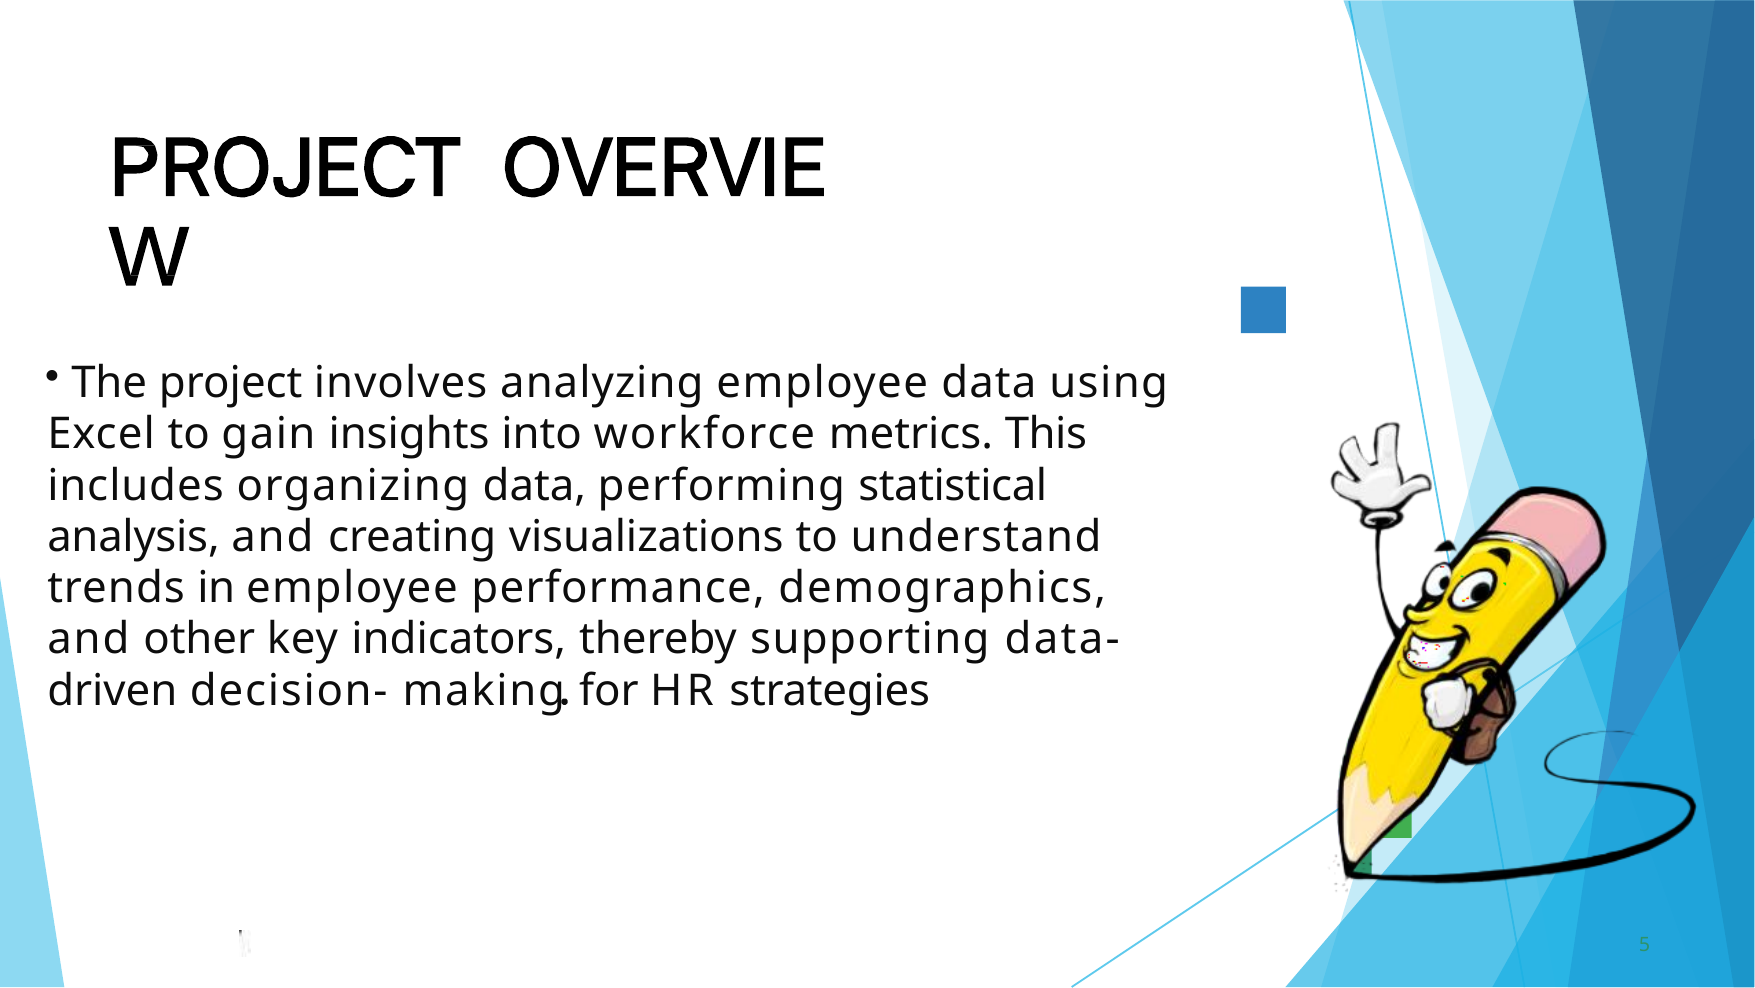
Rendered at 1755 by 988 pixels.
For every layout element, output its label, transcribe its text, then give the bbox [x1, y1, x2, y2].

text_box [108, 226, 190, 286]
picture [239, 930, 251, 957]
text_box [415, 137, 461, 197]
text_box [1245, 381, 1755, 930]
text_box [1240, 286, 1286, 334]
text_box [561, 698, 568, 705]
text_box [364, 136, 416, 198]
text_box [561, 137, 614, 197]
text_box [785, 137, 824, 197]
text_box [114, 137, 158, 197]
text_box The project involves analyzing employee data using Excel to gain insights into workforce metrics. This includes organizing data, performing statistical analysis, and creating visualizations to understand trends in employee performance, demographics, and other key indicators, thereby supporting data-driven decision- making for HR strategies [45, 350, 1197, 714]
text_box [319, 137, 358, 197]
slide_number 2 [1621, 938, 1660, 988]
text_box [214, 136, 269, 198]
text_box [504, 136, 559, 198]
text_box [165, 137, 210, 197]
text_box [664, 137, 709, 197]
text_box [709, 137, 762, 197]
text_box [765, 137, 775, 197]
text_box [617, 137, 656, 197]
text_box [273, 137, 310, 198]
